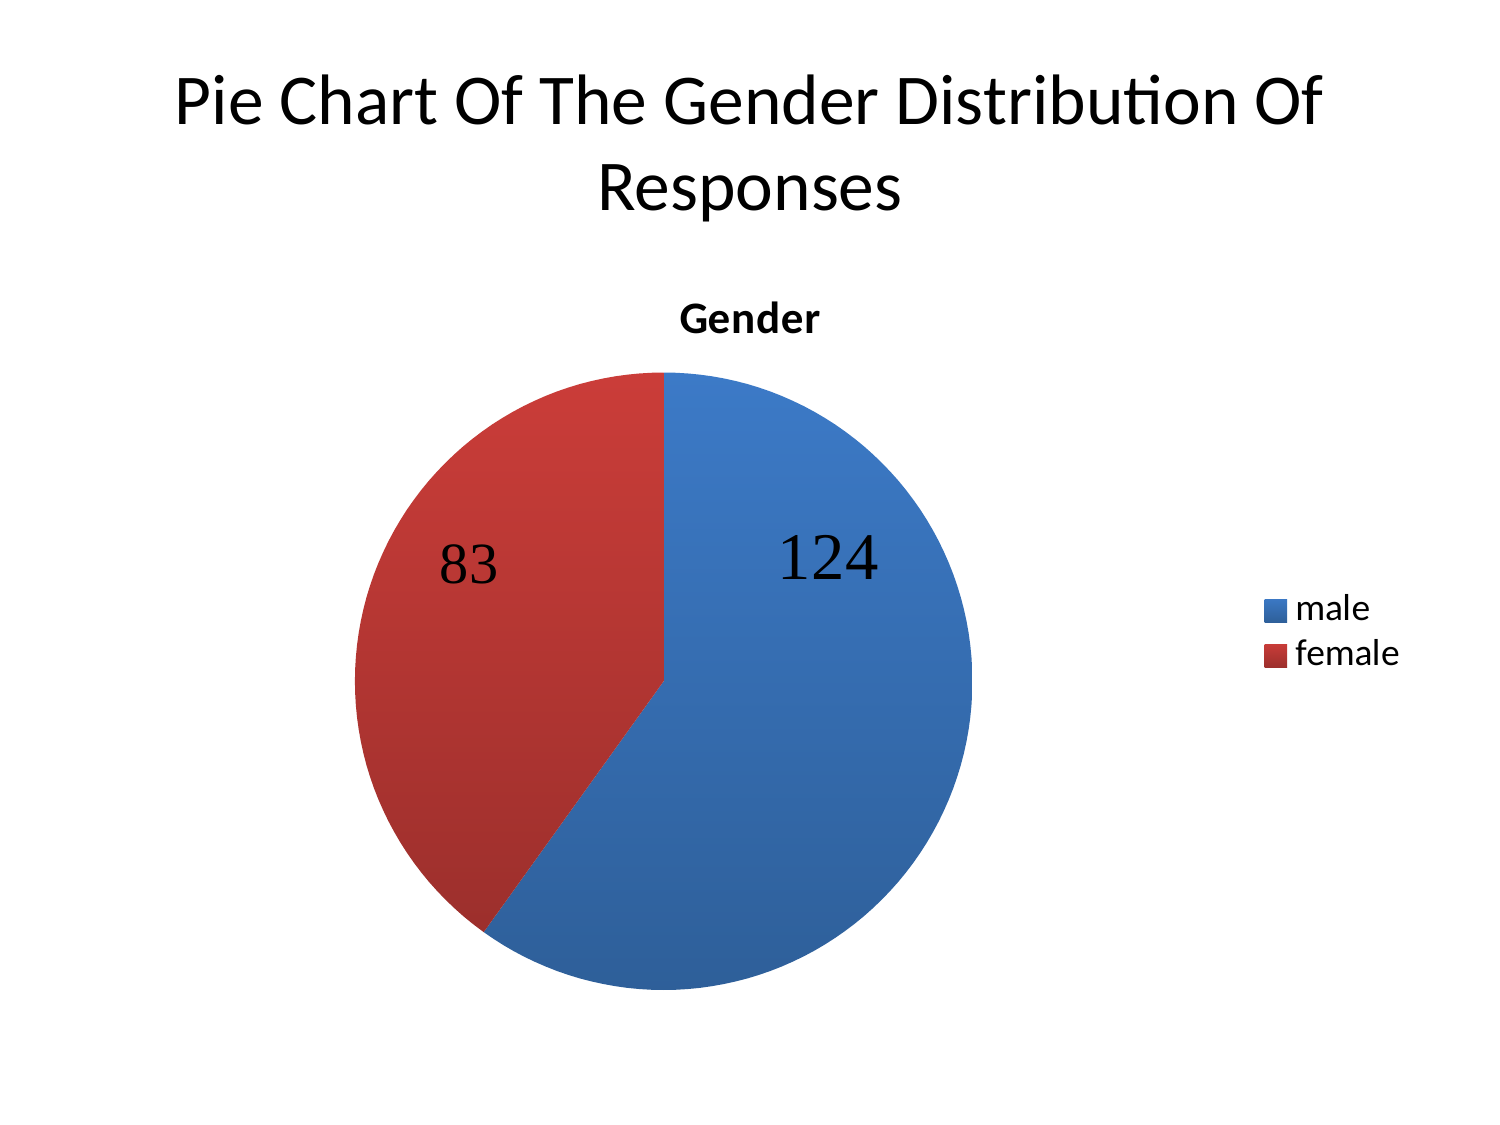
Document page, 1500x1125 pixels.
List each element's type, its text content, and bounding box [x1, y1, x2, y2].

chart [74, 262, 1426, 1006]
title Pie Chart Of The Gender Distribution Of Responses [75, 45, 1425, 233]
